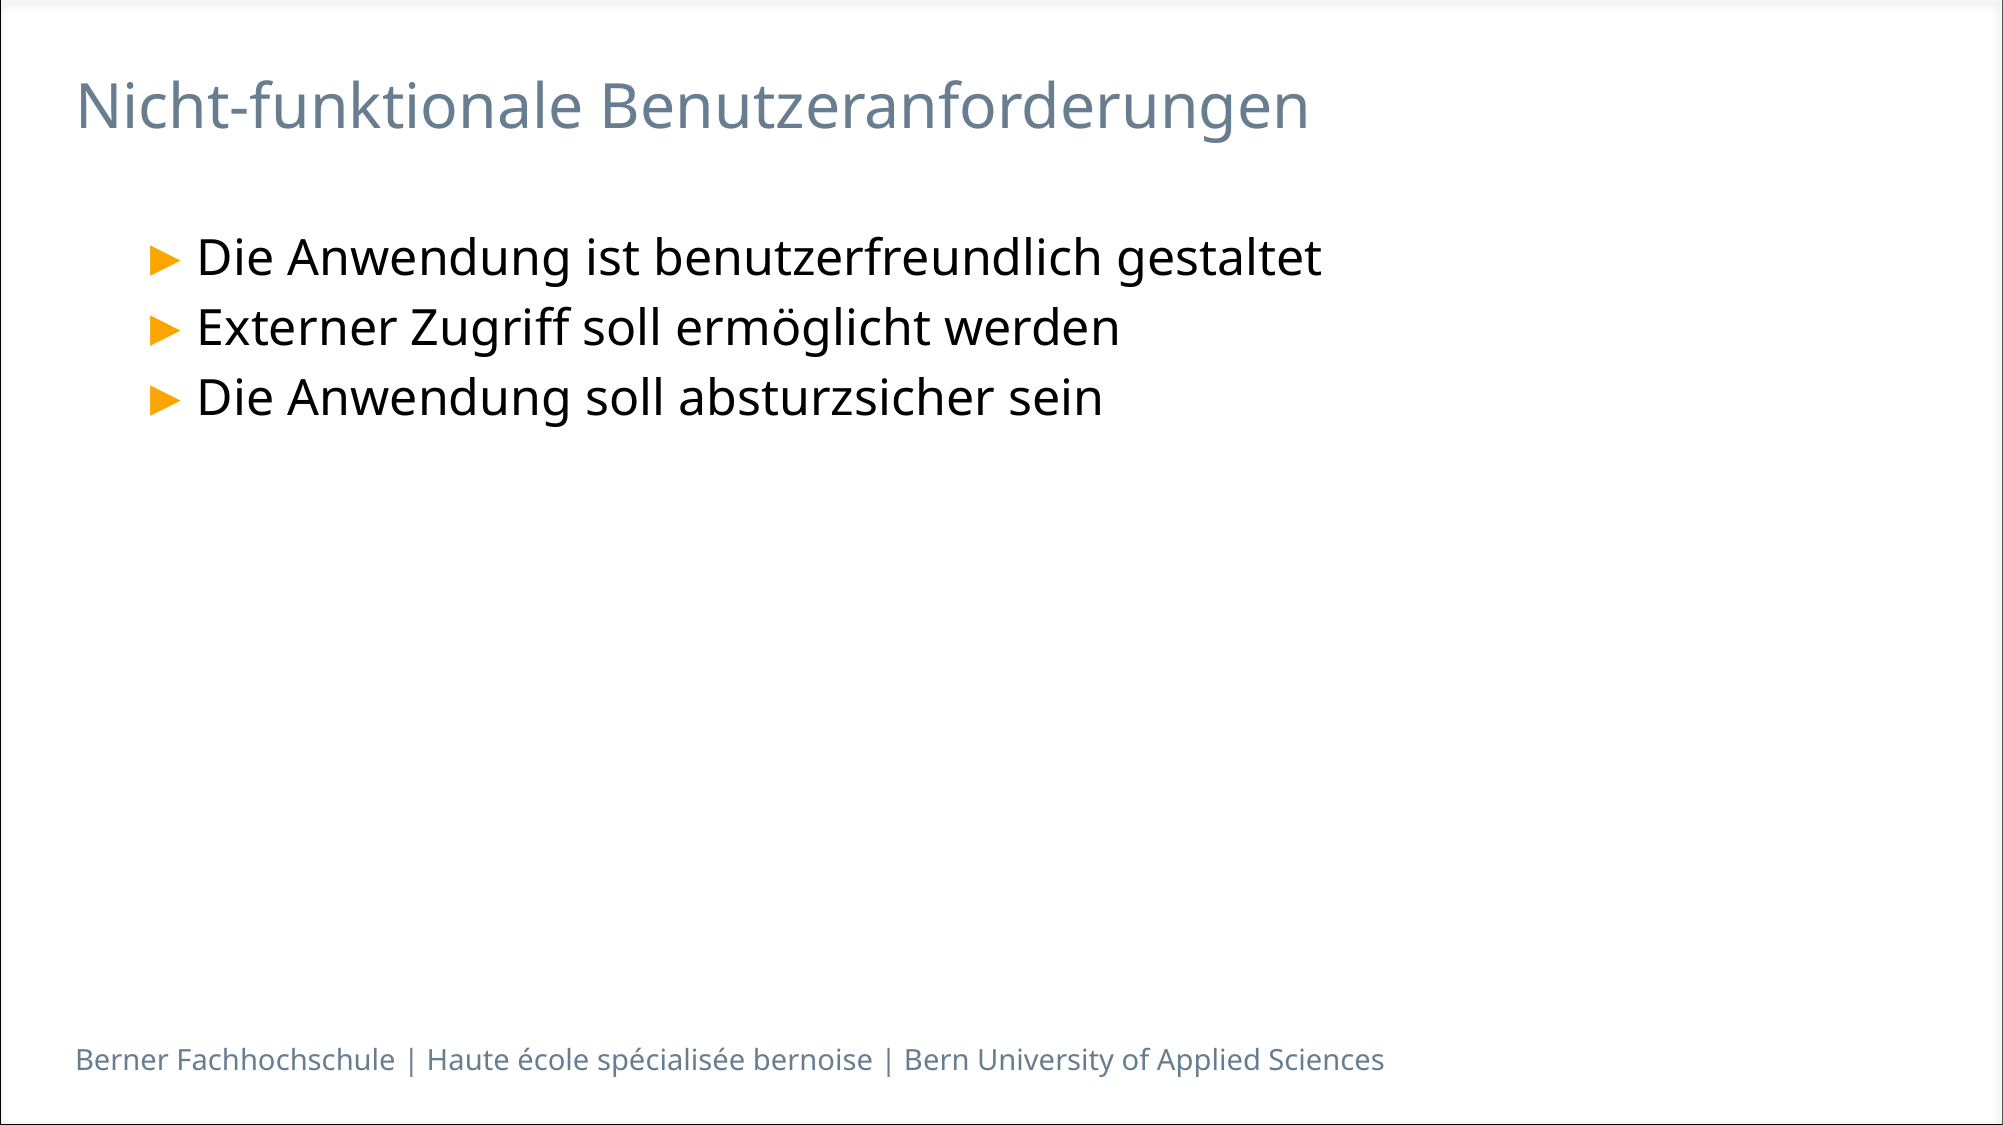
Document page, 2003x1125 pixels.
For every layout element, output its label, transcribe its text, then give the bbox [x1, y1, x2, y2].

list Die Anwendung ist benutzerfreundlich gestaltet Externer Zugriff soll ermöglicht werden Die Anwendung soll absturzsicher sein [75, 218, 1921, 1004]
title Nicht-funktionale Benutzeranforderungen [75, 59, 1921, 148]
